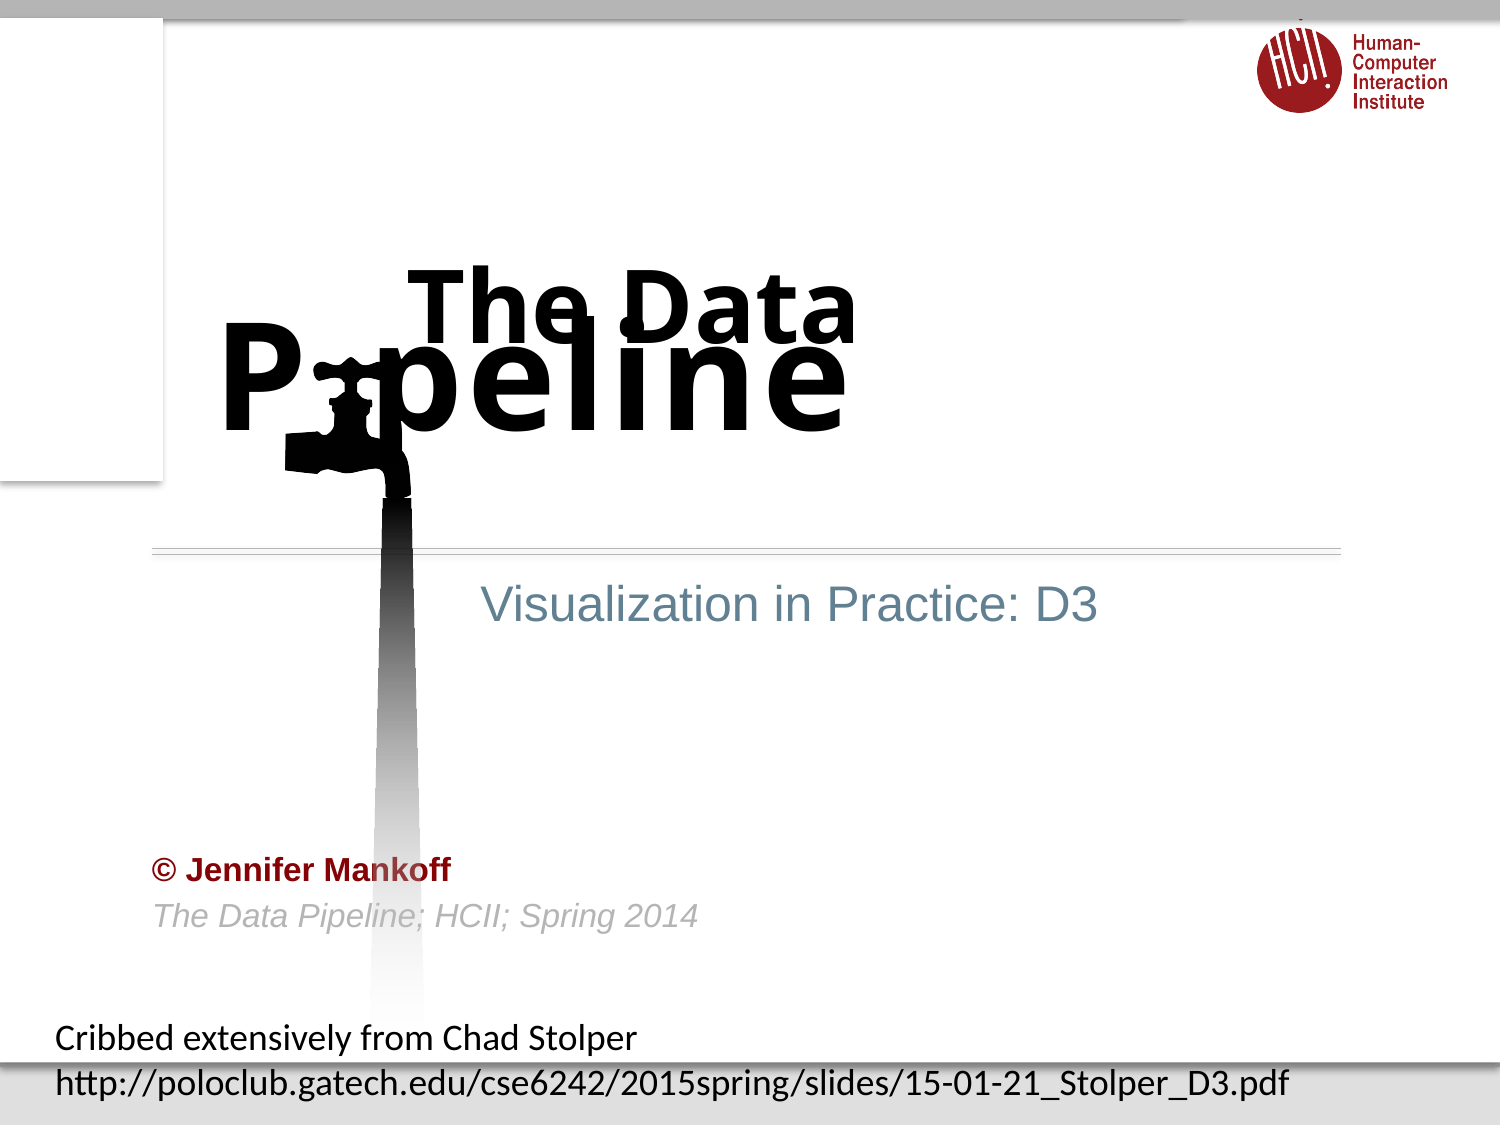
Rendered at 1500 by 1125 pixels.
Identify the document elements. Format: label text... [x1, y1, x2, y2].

text_box P peline [199, 223, 973, 478]
text_box Cribbed extensively from Chad Stolper http://poloclub.gatech.edu/cse6242/2015spring/slides/15-01-21_Stolper_D3.pdf [40, 1005, 1306, 1111]
list © Jennifer Mankoff [420, 848, 1342, 894]
list The Data Pipeline; HCII; Spring 2014 [421, 894, 1342, 984]
subtitle Visualization in Practice: D3 [480, 577, 1342, 748]
text_box The Data [368, 233, 1143, 371]
picture [1257, 20, 1447, 113]
text_box [369, 507, 424, 1005]
list © Jennifer Mankoff [151, 848, 373, 894]
list The Data Pipeline; HCII; Spring 2014 [151, 894, 372, 984]
picture [284, 357, 411, 499]
